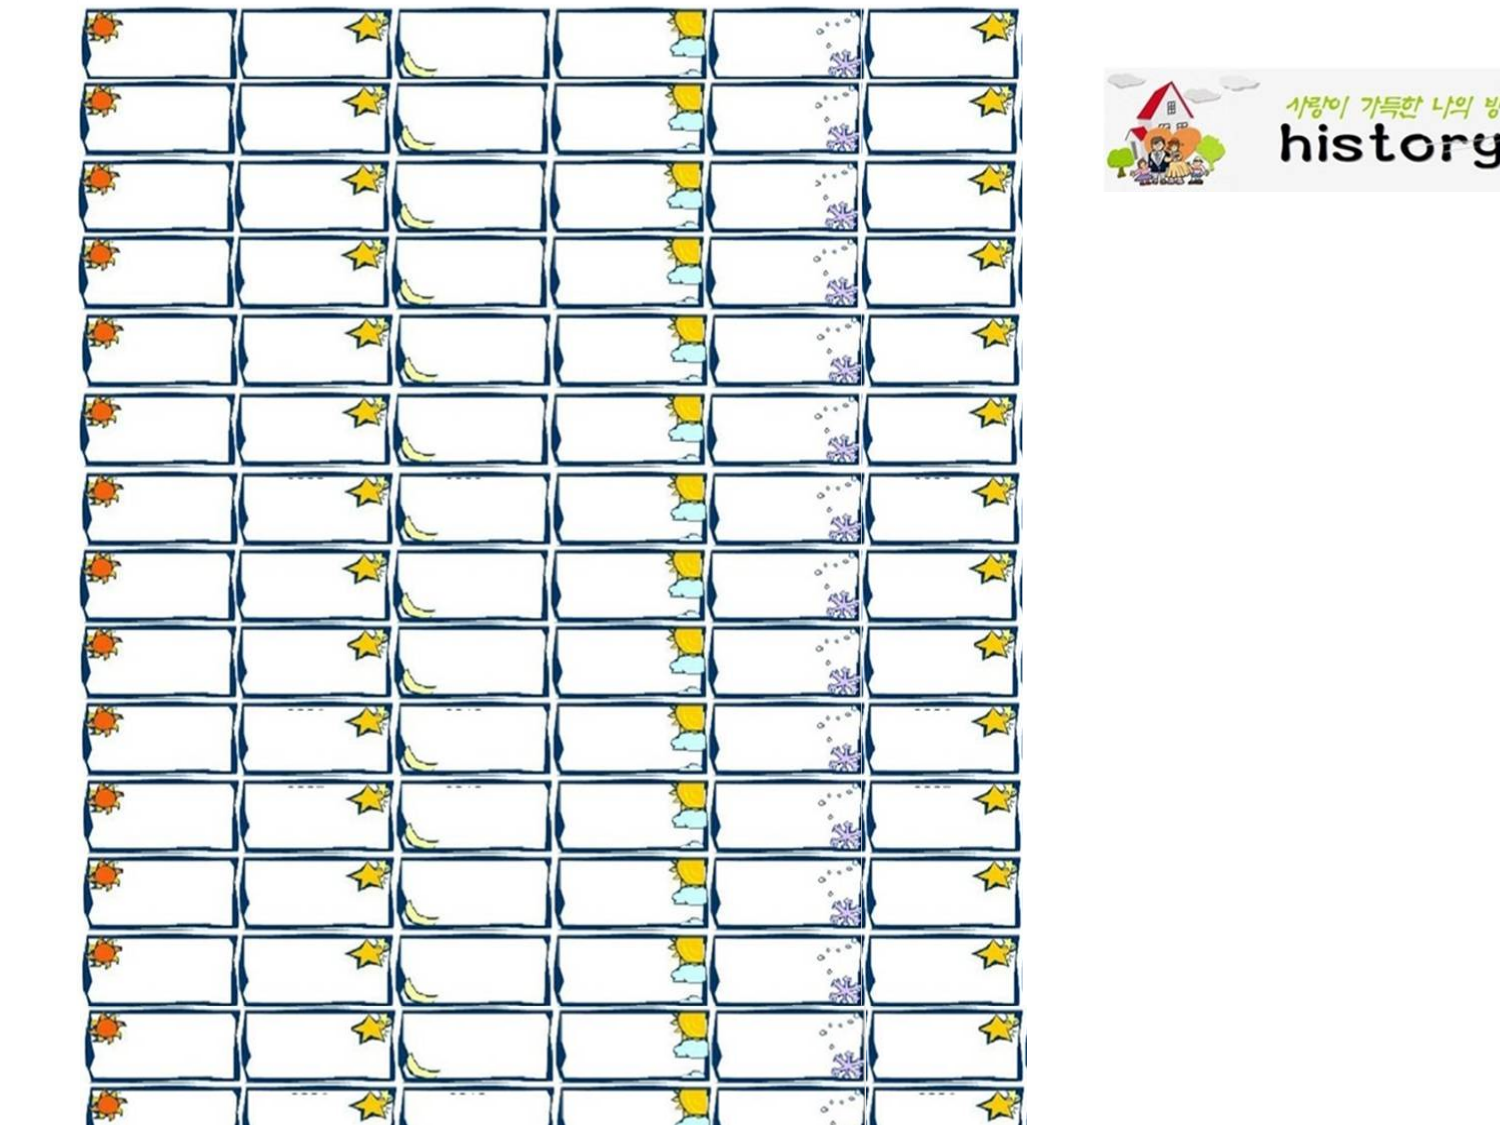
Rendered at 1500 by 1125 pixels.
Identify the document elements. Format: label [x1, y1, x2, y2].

picture [1102, 65, 1500, 193]
picture [76, 0, 1028, 1125]
